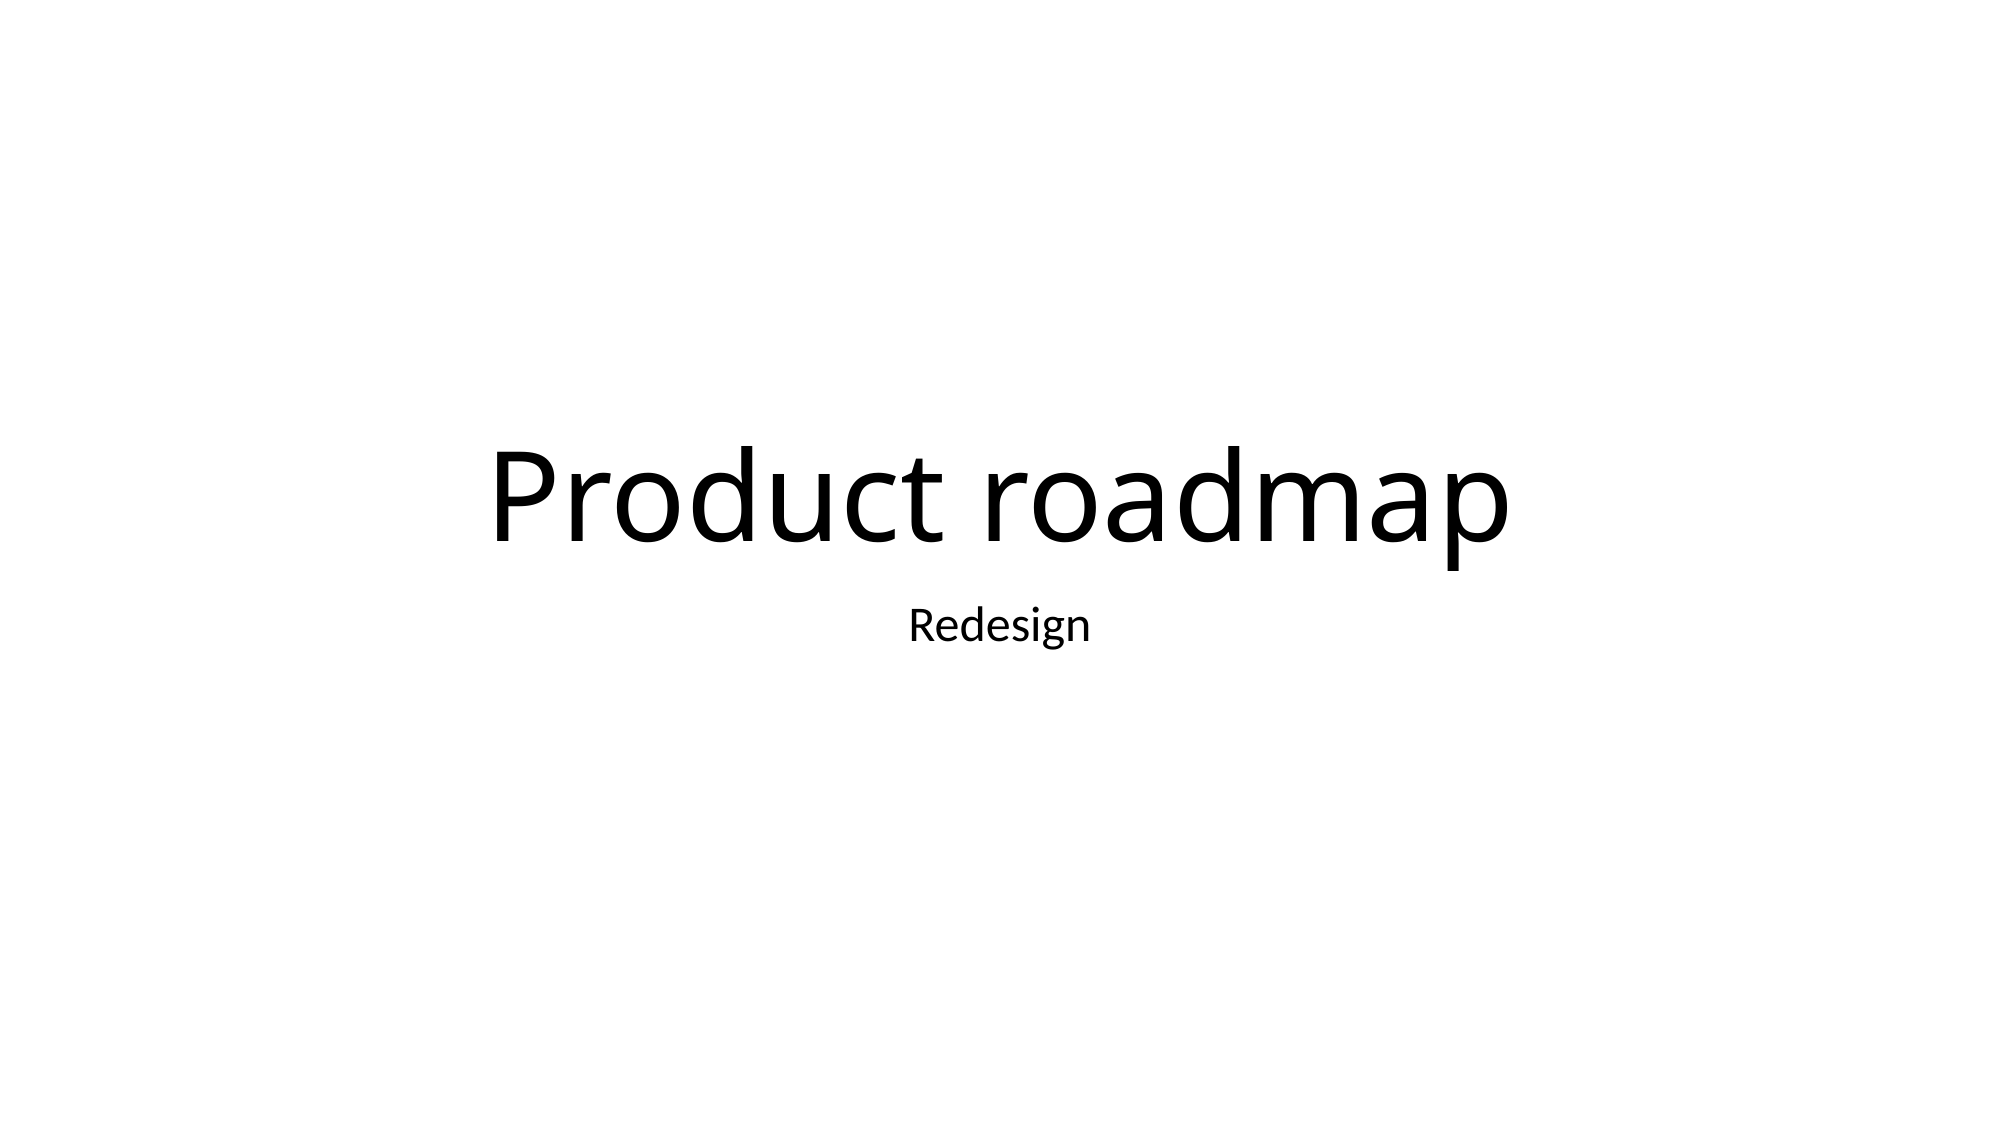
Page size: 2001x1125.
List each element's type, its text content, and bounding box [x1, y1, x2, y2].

title Product roadmap [249, 184, 1750, 576]
subtitle Redesign [249, 590, 1750, 863]
